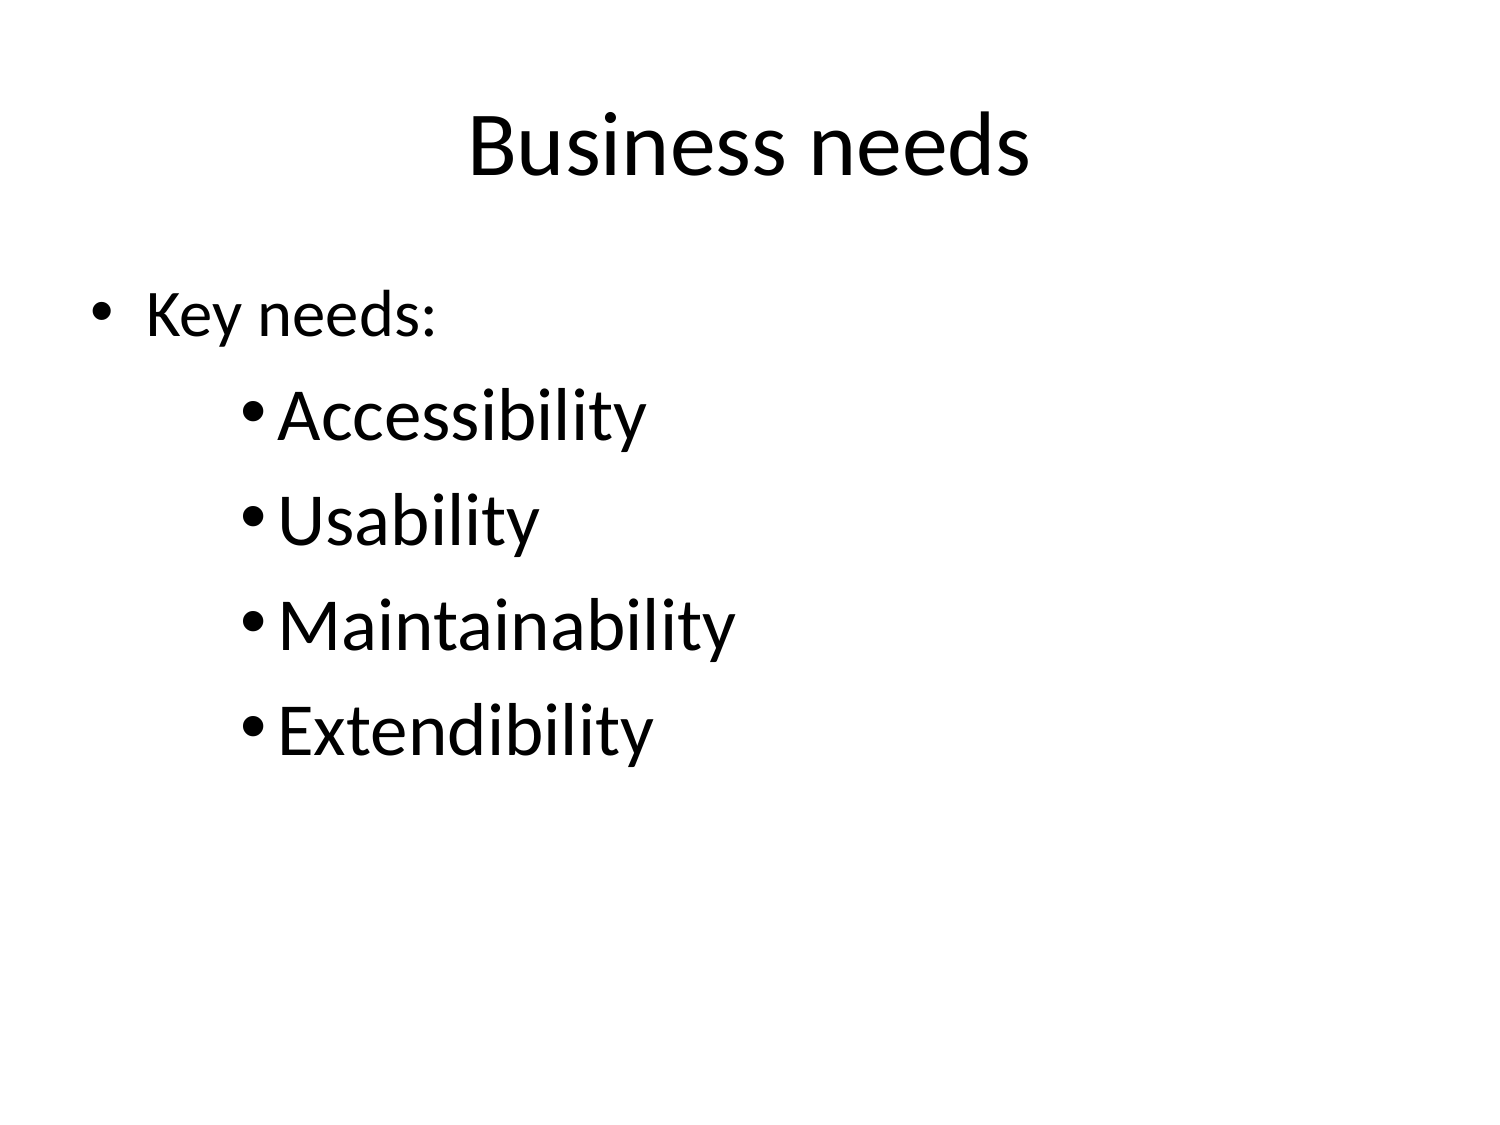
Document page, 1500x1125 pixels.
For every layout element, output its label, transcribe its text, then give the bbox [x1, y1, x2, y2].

title Business needs [75, 45, 1425, 233]
list Key needs: Accessibility Usability Maintainability Extendibility [75, 262, 1425, 1005]
